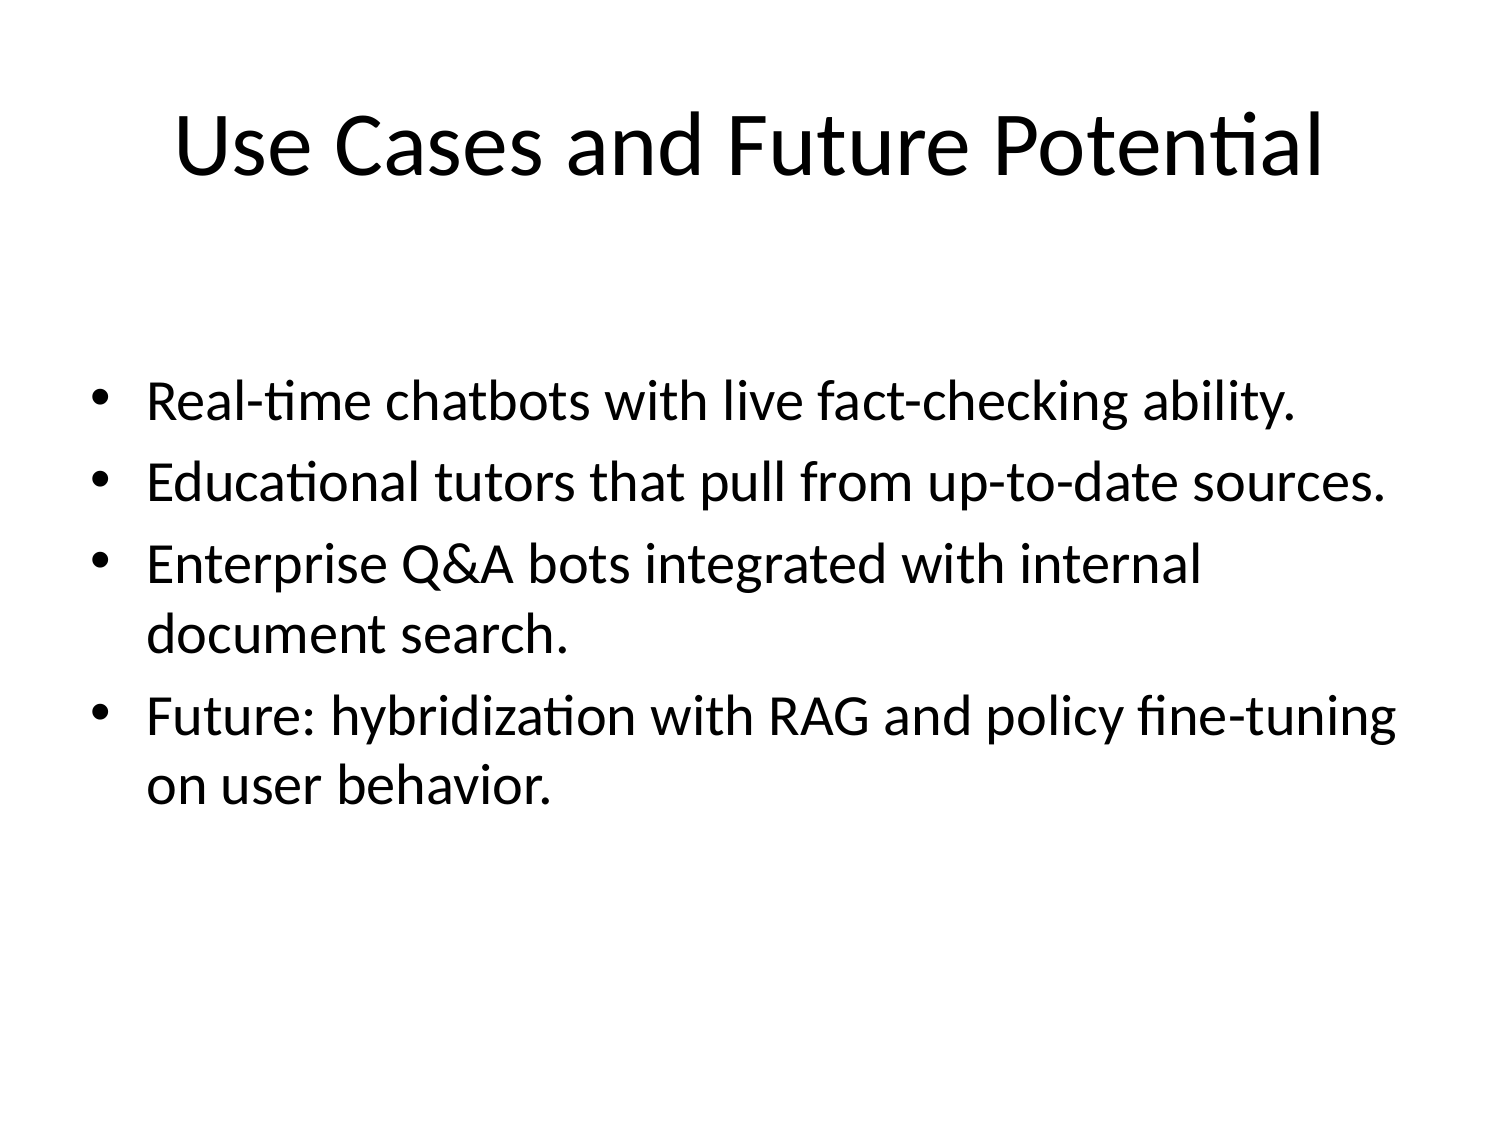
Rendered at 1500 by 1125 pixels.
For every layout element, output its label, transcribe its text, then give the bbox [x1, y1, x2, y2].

list Real-time chatbots with live fact-checking ability. Educational tutors that pull from up-to-date sources. Enterprise Q&A bots integrated with internal document search. Future: hybridization with RAG and policy fine-tuning on user behavior. [75, 262, 1425, 1005]
title Use Cases and Future Potential [75, 45, 1425, 233]
